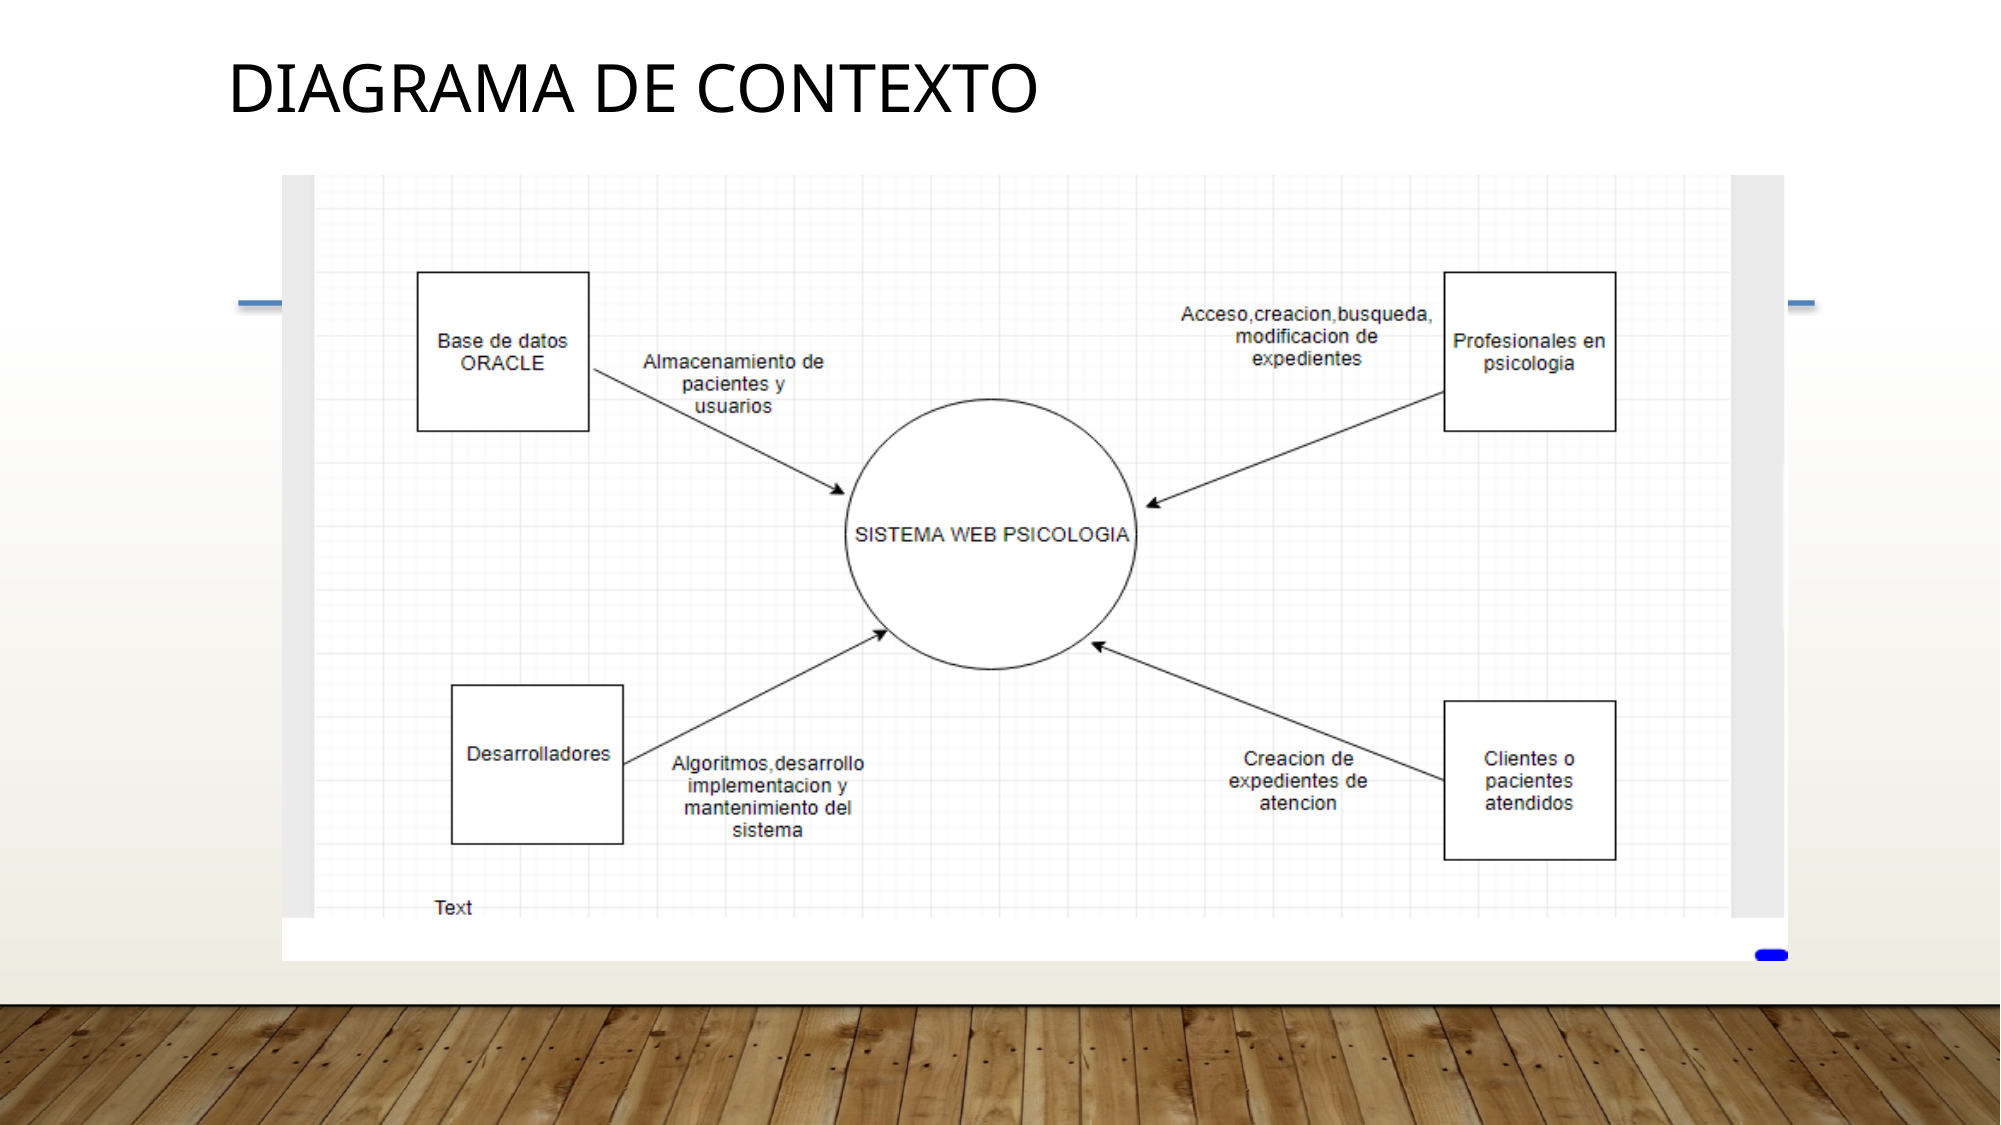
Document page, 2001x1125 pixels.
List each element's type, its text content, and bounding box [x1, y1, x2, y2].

text_box Diagrama de contexto [212, 47, 1788, 220]
picture [0, 1007, 2000, 1125]
picture [282, 175, 1788, 961]
